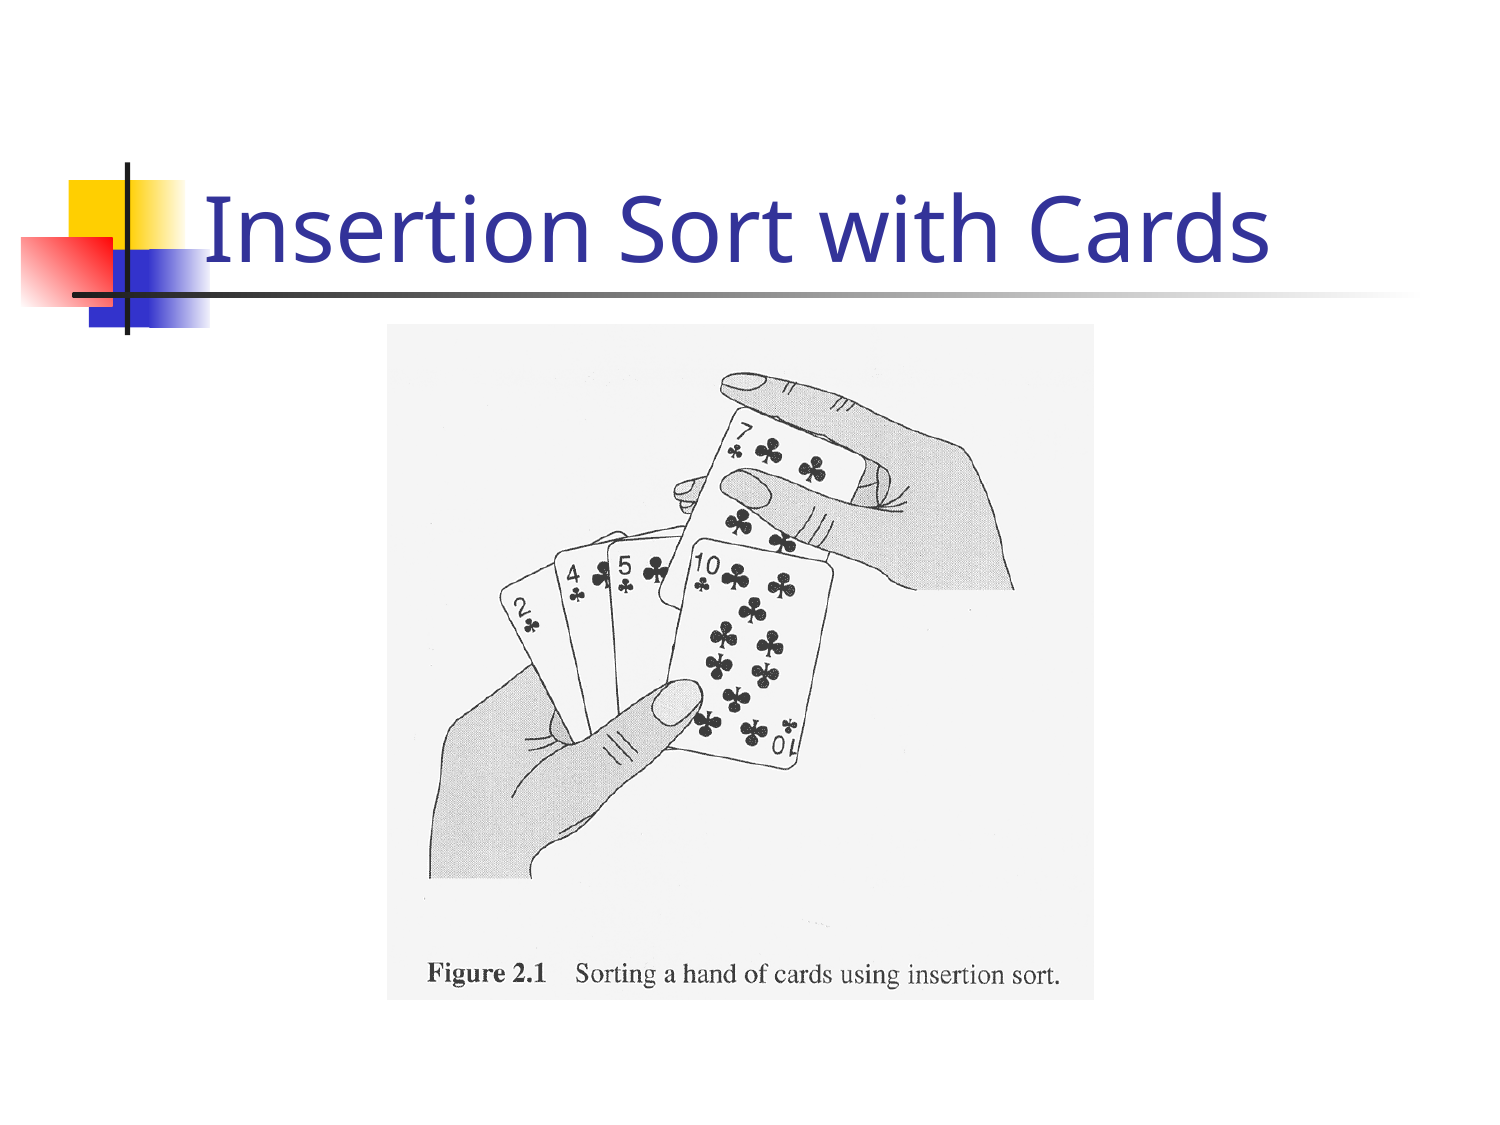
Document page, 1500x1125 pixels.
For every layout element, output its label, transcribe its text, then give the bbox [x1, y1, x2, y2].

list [387, 324, 1094, 1001]
title Insertion Sort with Cards [188, 101, 1468, 289]
